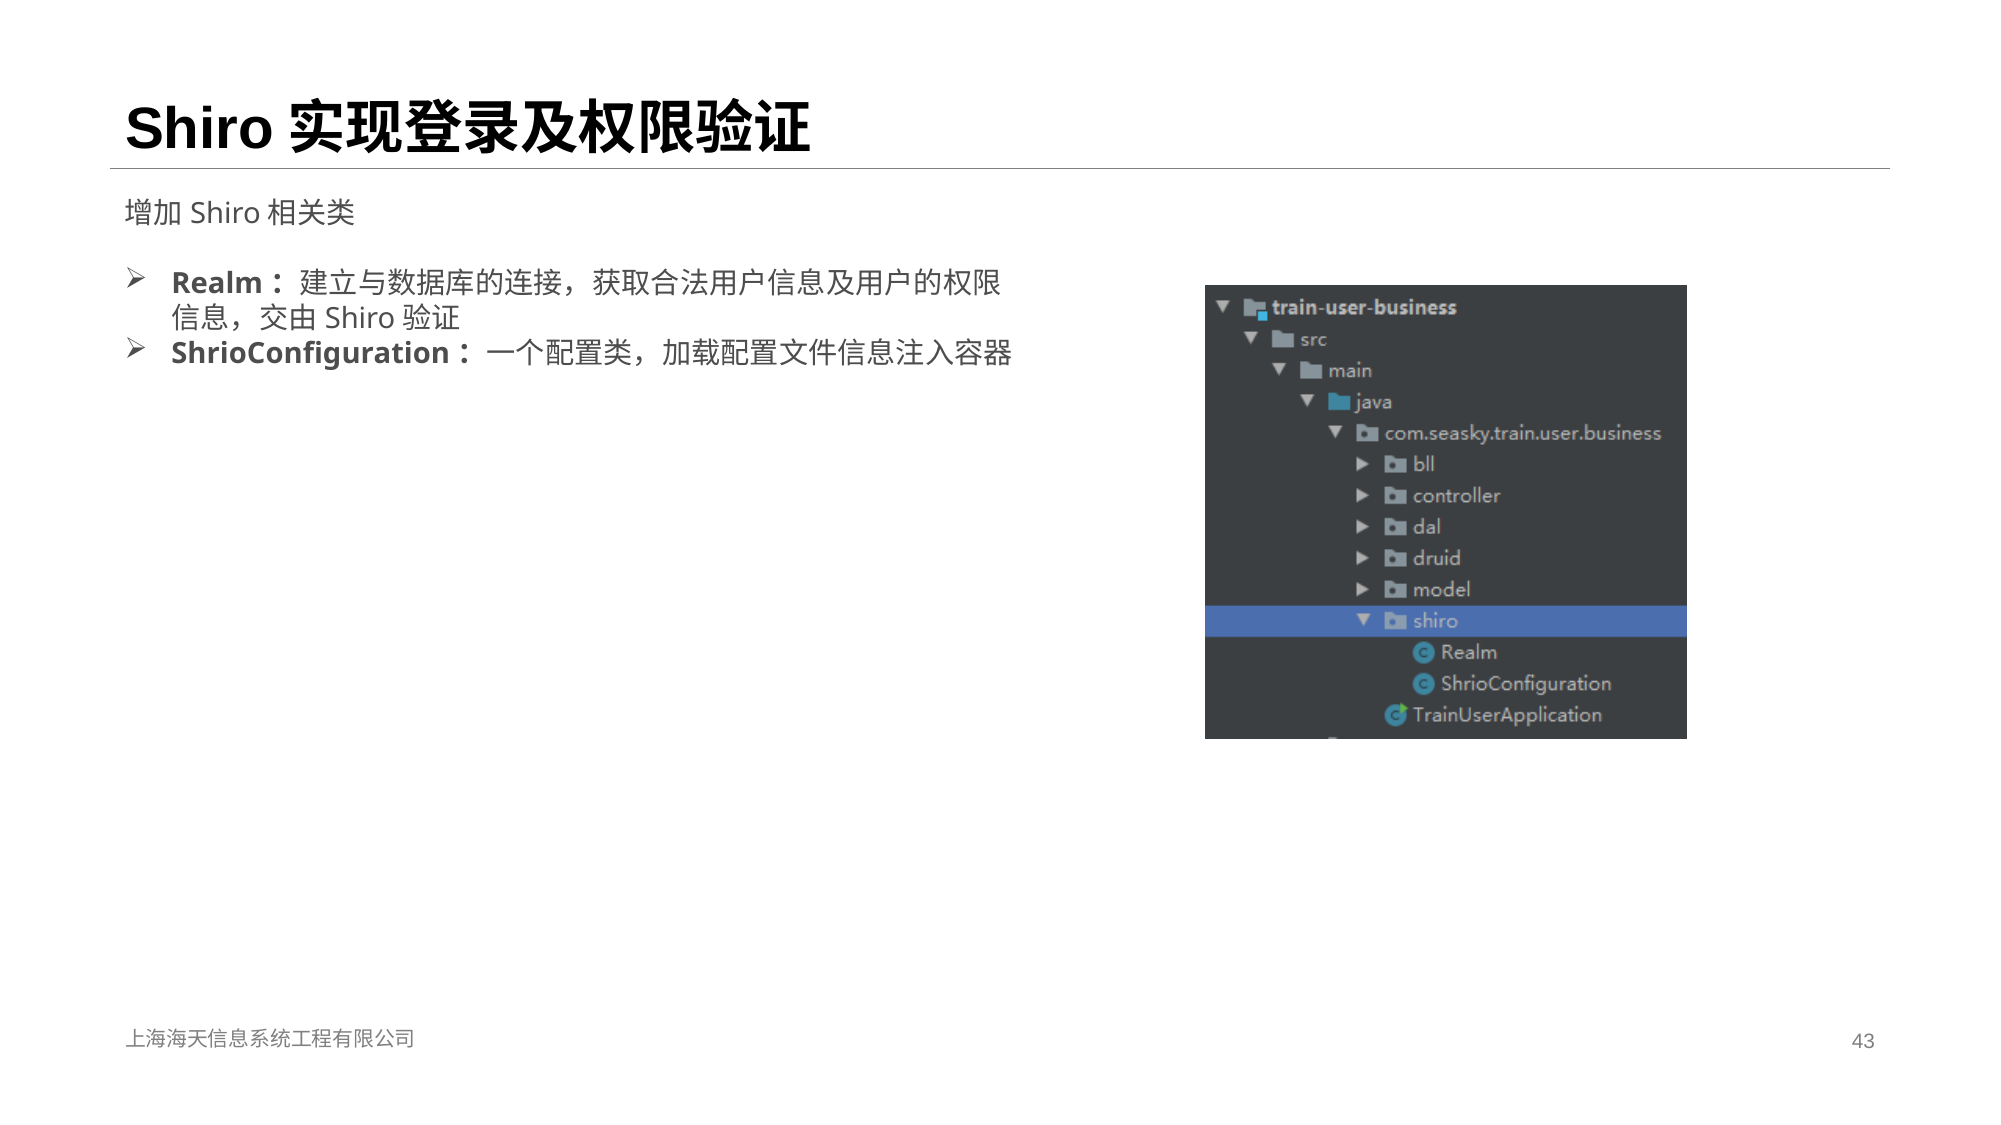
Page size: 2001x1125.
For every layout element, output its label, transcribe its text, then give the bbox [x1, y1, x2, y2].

title Shiro实现登录及权限验证 [109, 0, 1890, 169]
picture [1205, 284, 1687, 739]
text_box 增加Shiro相关类 Realm：建立与数据库的连接，获取合法用户信息及用户的权限信息，交由Shiro验证 ShrioConfiguration：一个配置类，加载配置文件信息注入容器 [109, 187, 1038, 377]
slide_number 43 [1412, 1023, 1890, 1058]
footer 上海海天信息系统工程有限公司 [109, 1023, 790, 1058]
